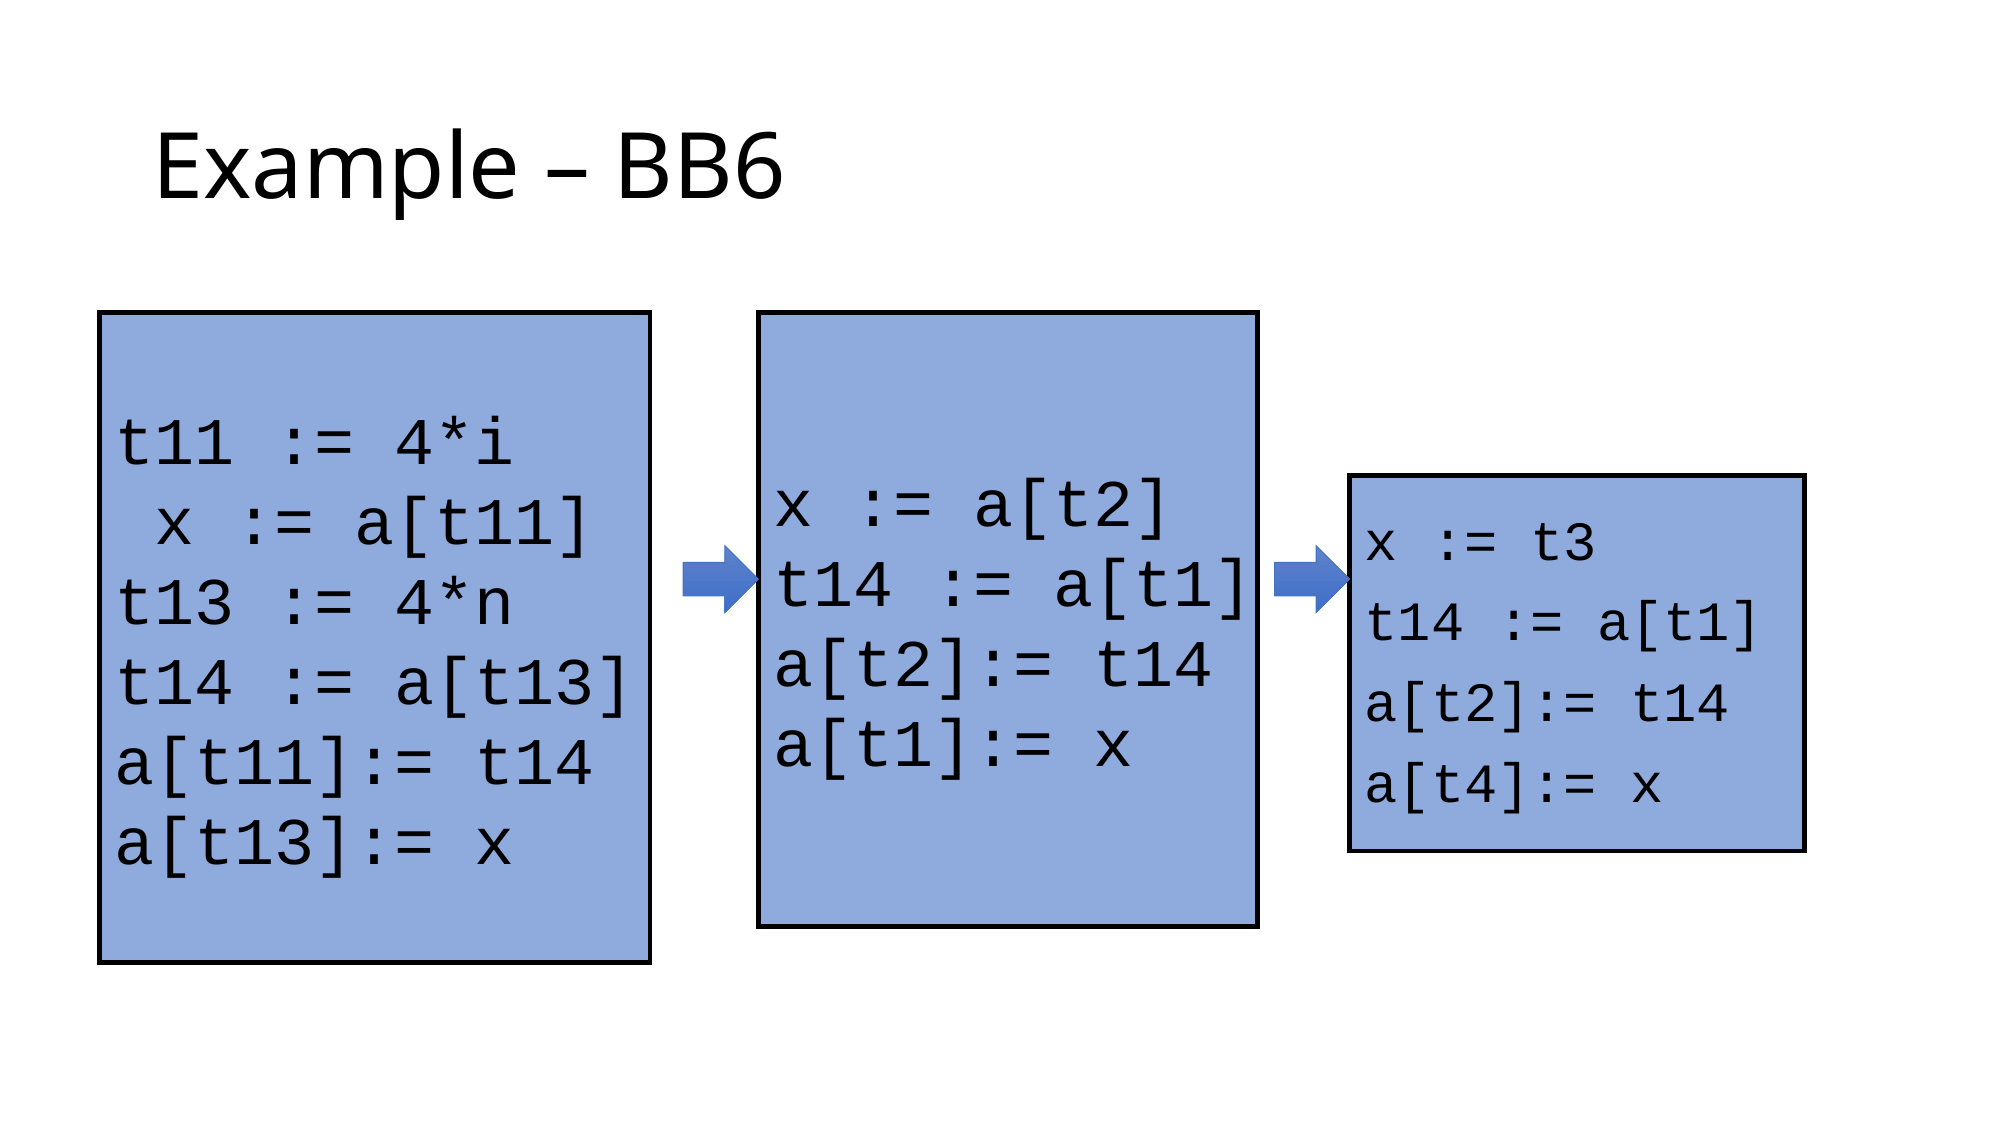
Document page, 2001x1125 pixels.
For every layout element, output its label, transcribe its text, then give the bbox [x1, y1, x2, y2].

text_box [682, 544, 760, 614]
list x := t3 t14 := a[t1] a[t2]:= t14 a[t4]:= x [1349, 475, 1805, 851]
text_box [1274, 544, 1351, 614]
text_box x := a[t2] t14 := a[t1] a[t2]:= t14 a[t1]:= x [758, 312, 1258, 927]
text_box t11 := 4*i x := a[t11] t13 := 4*n t14 := a[t13] a[t11]:= t14 a[t13]:= x [99, 312, 650, 963]
title Example – BB6 [137, 59, 1863, 278]
